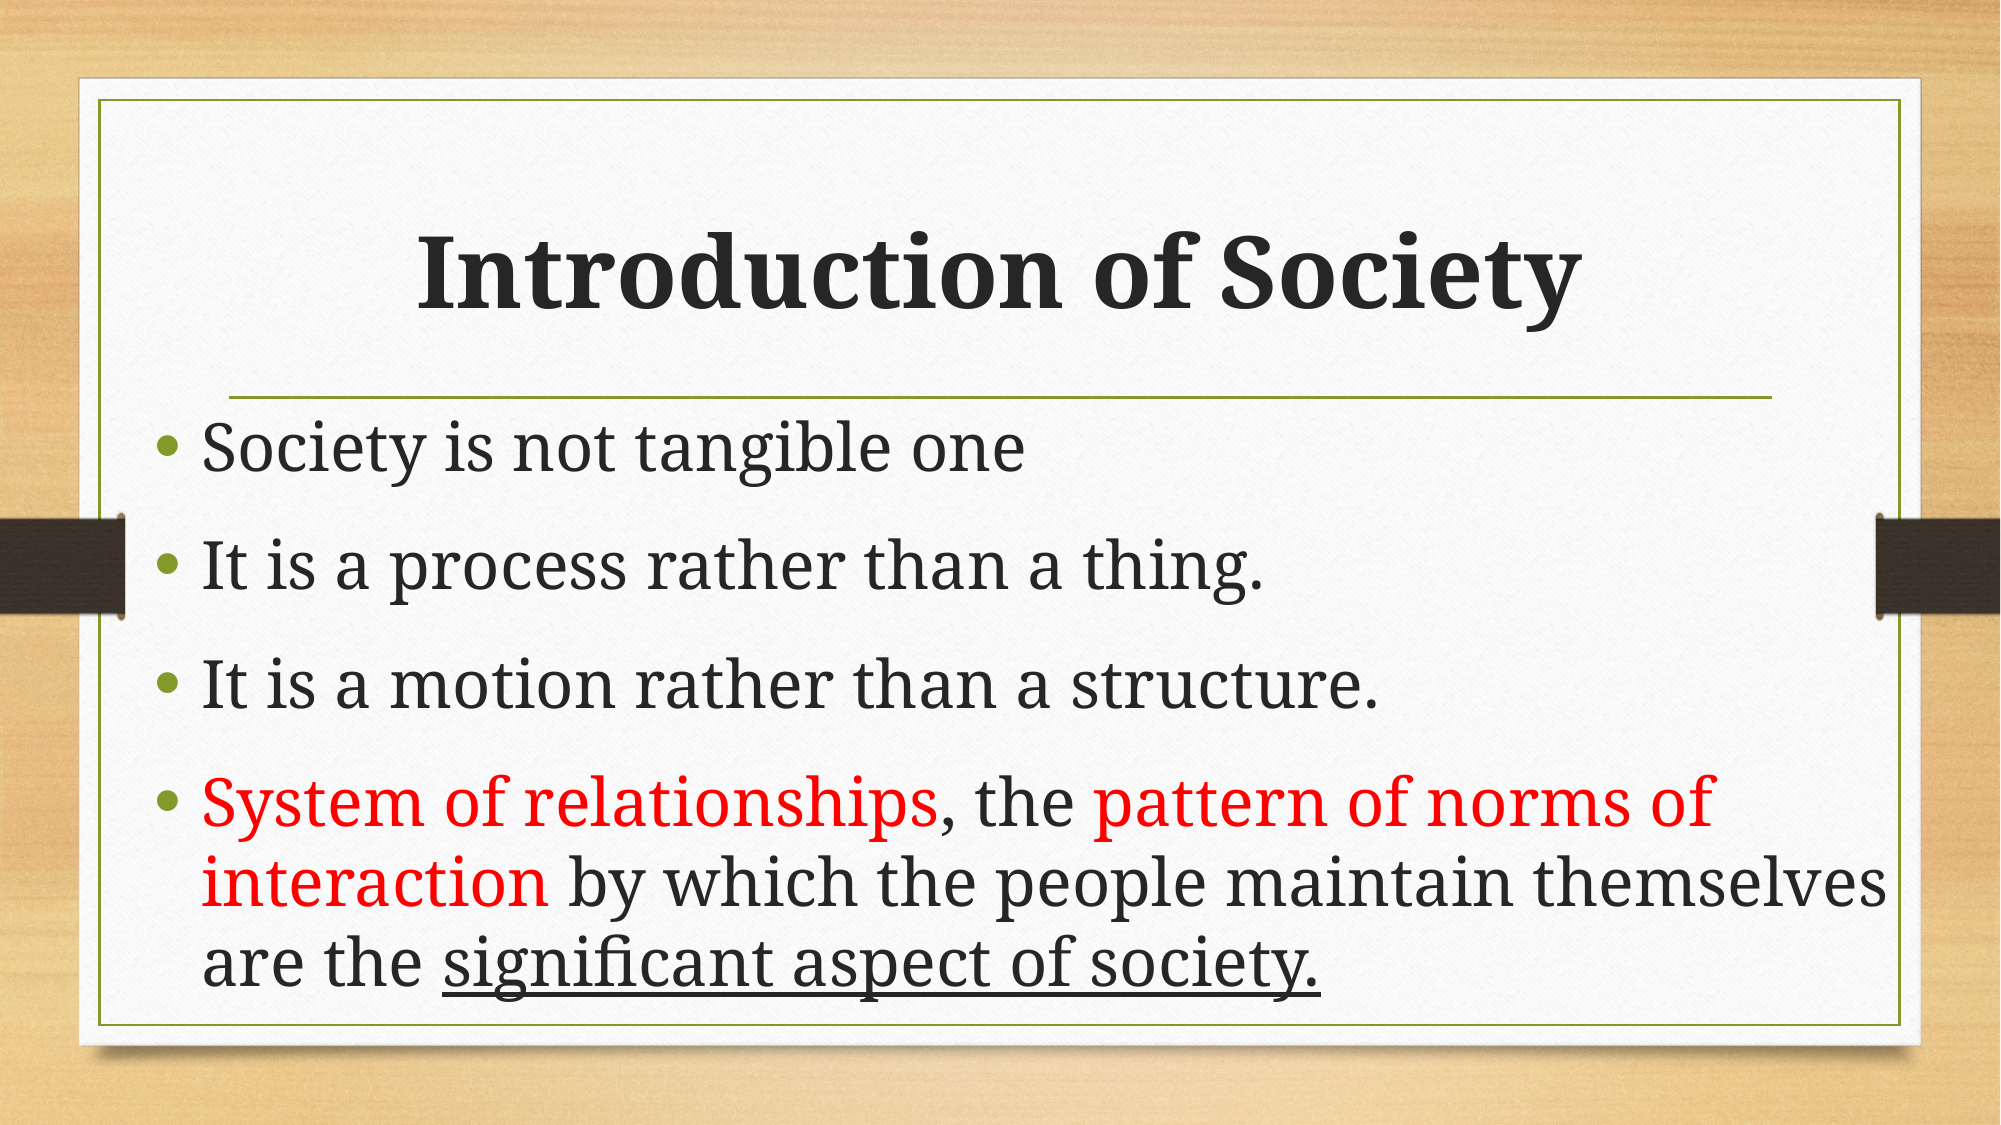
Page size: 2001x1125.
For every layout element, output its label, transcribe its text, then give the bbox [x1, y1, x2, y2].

list Society is not tangible one It is a process rather than a thing. It is a motion rather than a structure. System of relationships, the pattern of norms of interaction by which the people maintain themselves are the significant aspect of society. [139, 397, 1931, 1027]
picture [0, 0, 2001, 1125]
title Introduction of Society [212, 161, 1788, 375]
